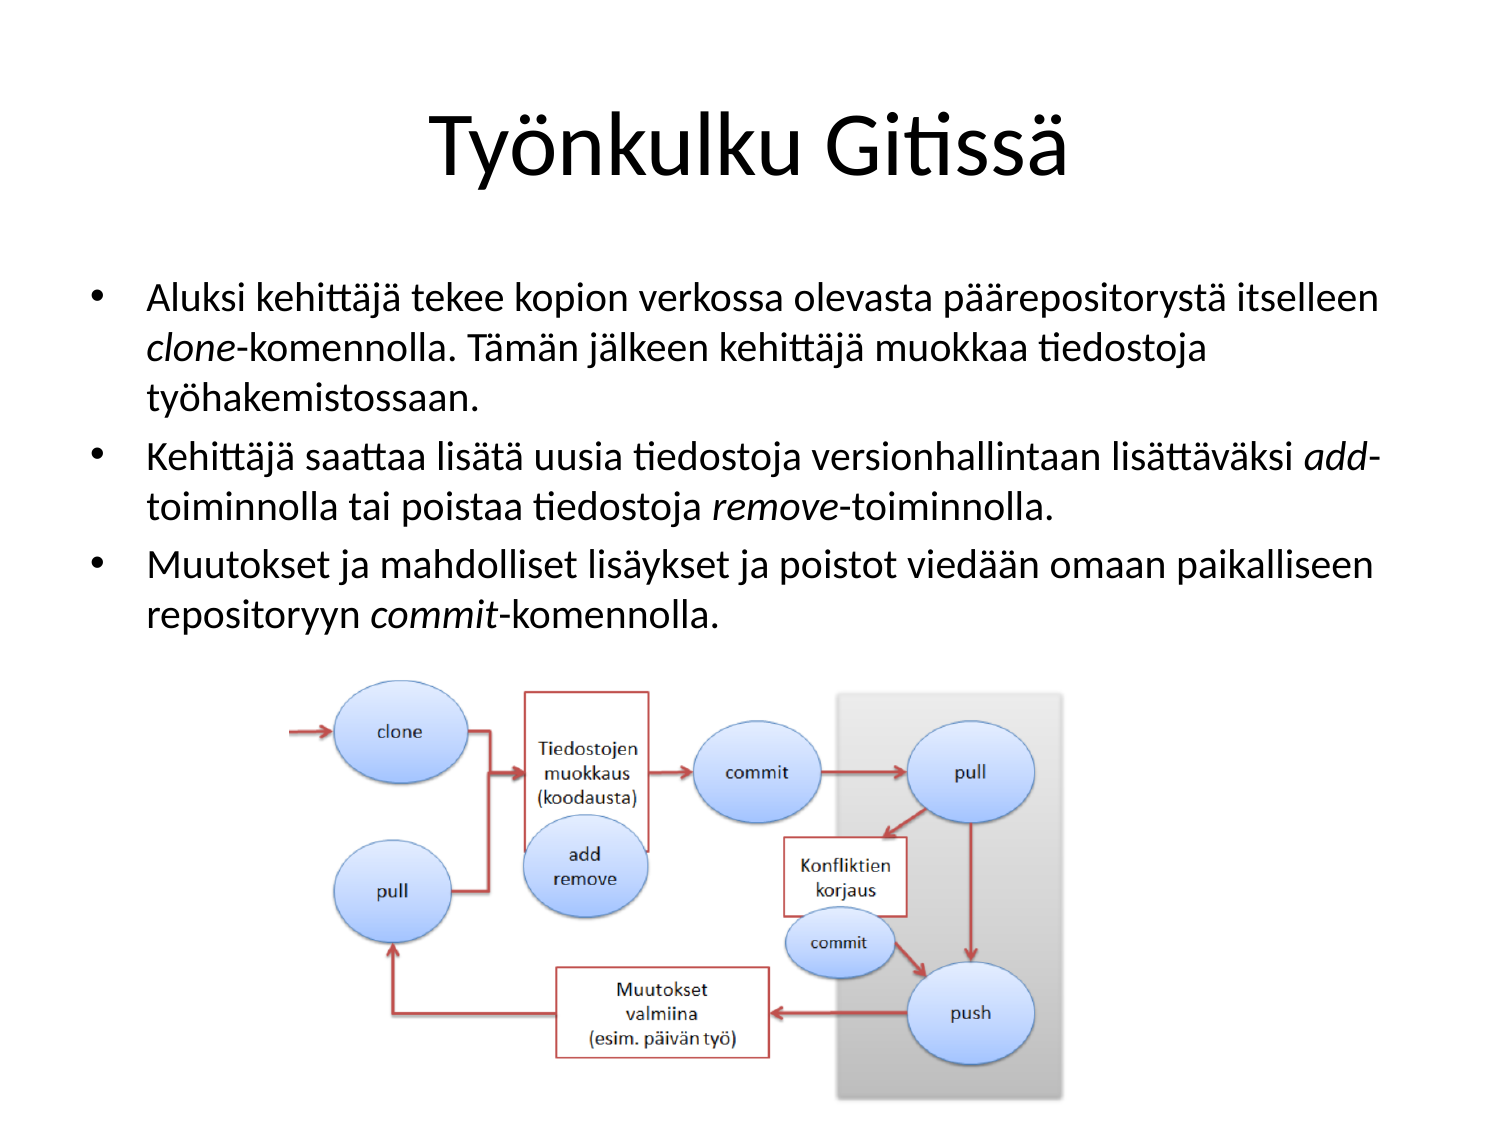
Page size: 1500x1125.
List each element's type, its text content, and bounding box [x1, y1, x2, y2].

list Aluksi kehittäjä tekee kopion verkossa olevasta päärepositorystä itselleen clone-komennolla. Tämän jälkeen kehittäjä muokkaa tiedostoja työhakemistossaan. Kehittäjä saattaa lisätä uusia tiedostoja versionhallintaan lisättäväksi add-toiminnolla tai poistaa tiedostoja remove-toiminnolla. Muutokset ja mahdolliset lisäykset ja poistot viedään omaan paikalliseen repositoryyn commit-komennolla. [75, 262, 1425, 1005]
title Työnkulku Gitissä [75, 45, 1425, 233]
picture [289, 668, 1070, 1105]
